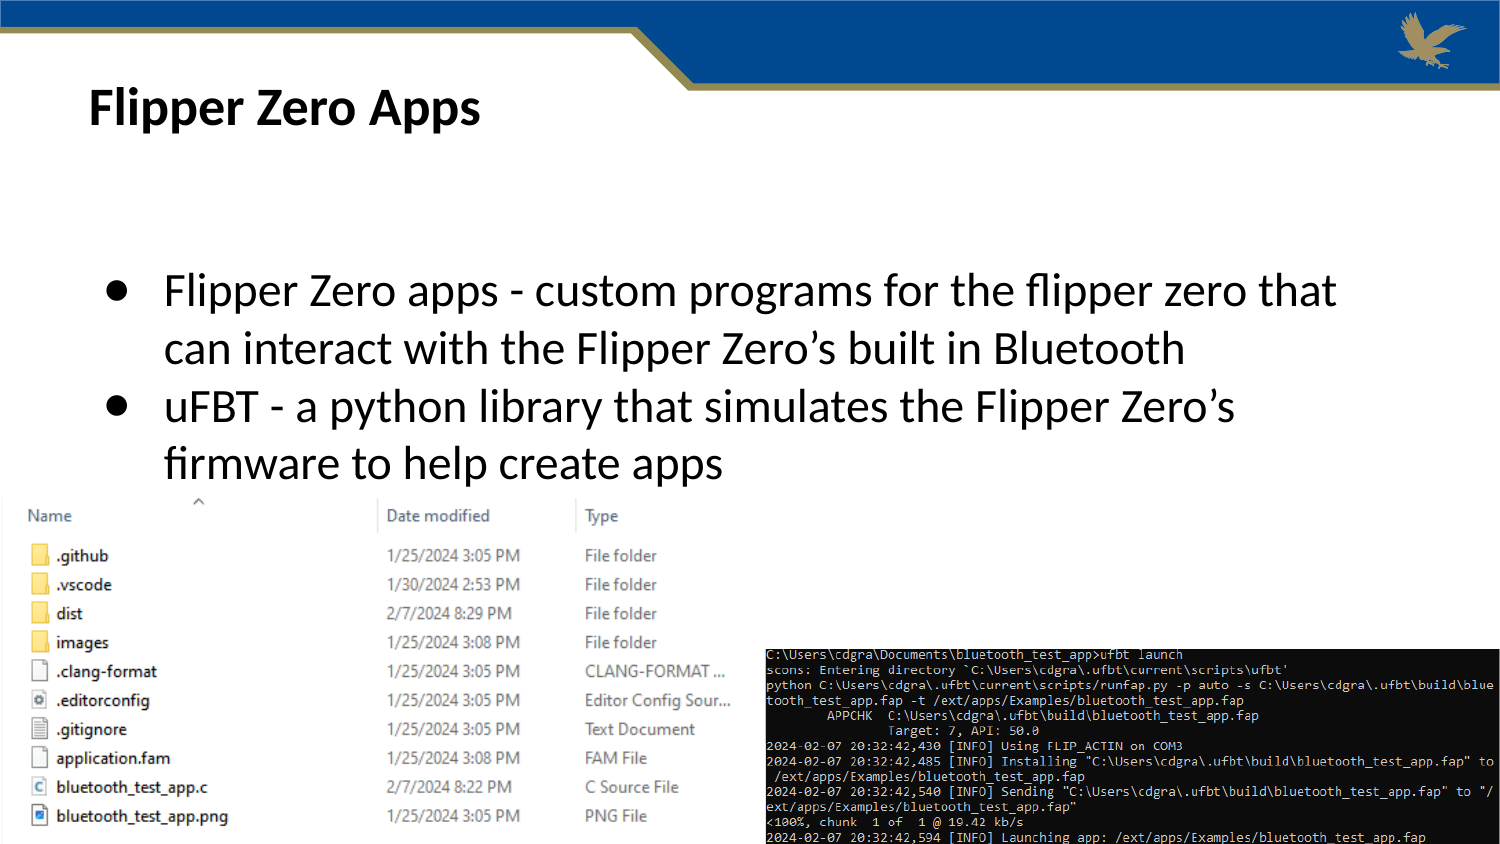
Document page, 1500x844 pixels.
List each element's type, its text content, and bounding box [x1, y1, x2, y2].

picture [1398, 12, 1467, 69]
picture [0, 490, 735, 844]
title Flipper Zero Apps [75, 33, 1425, 175]
list Flipper Zero apps - custom programs for the flipper zero that can interact with the Flipper Zero’s built in Bluetooth uFBT - a python library that simulates the Flipper Zero’s firmware to help create apps [75, 252, 1425, 809]
picture [765, 649, 1500, 844]
